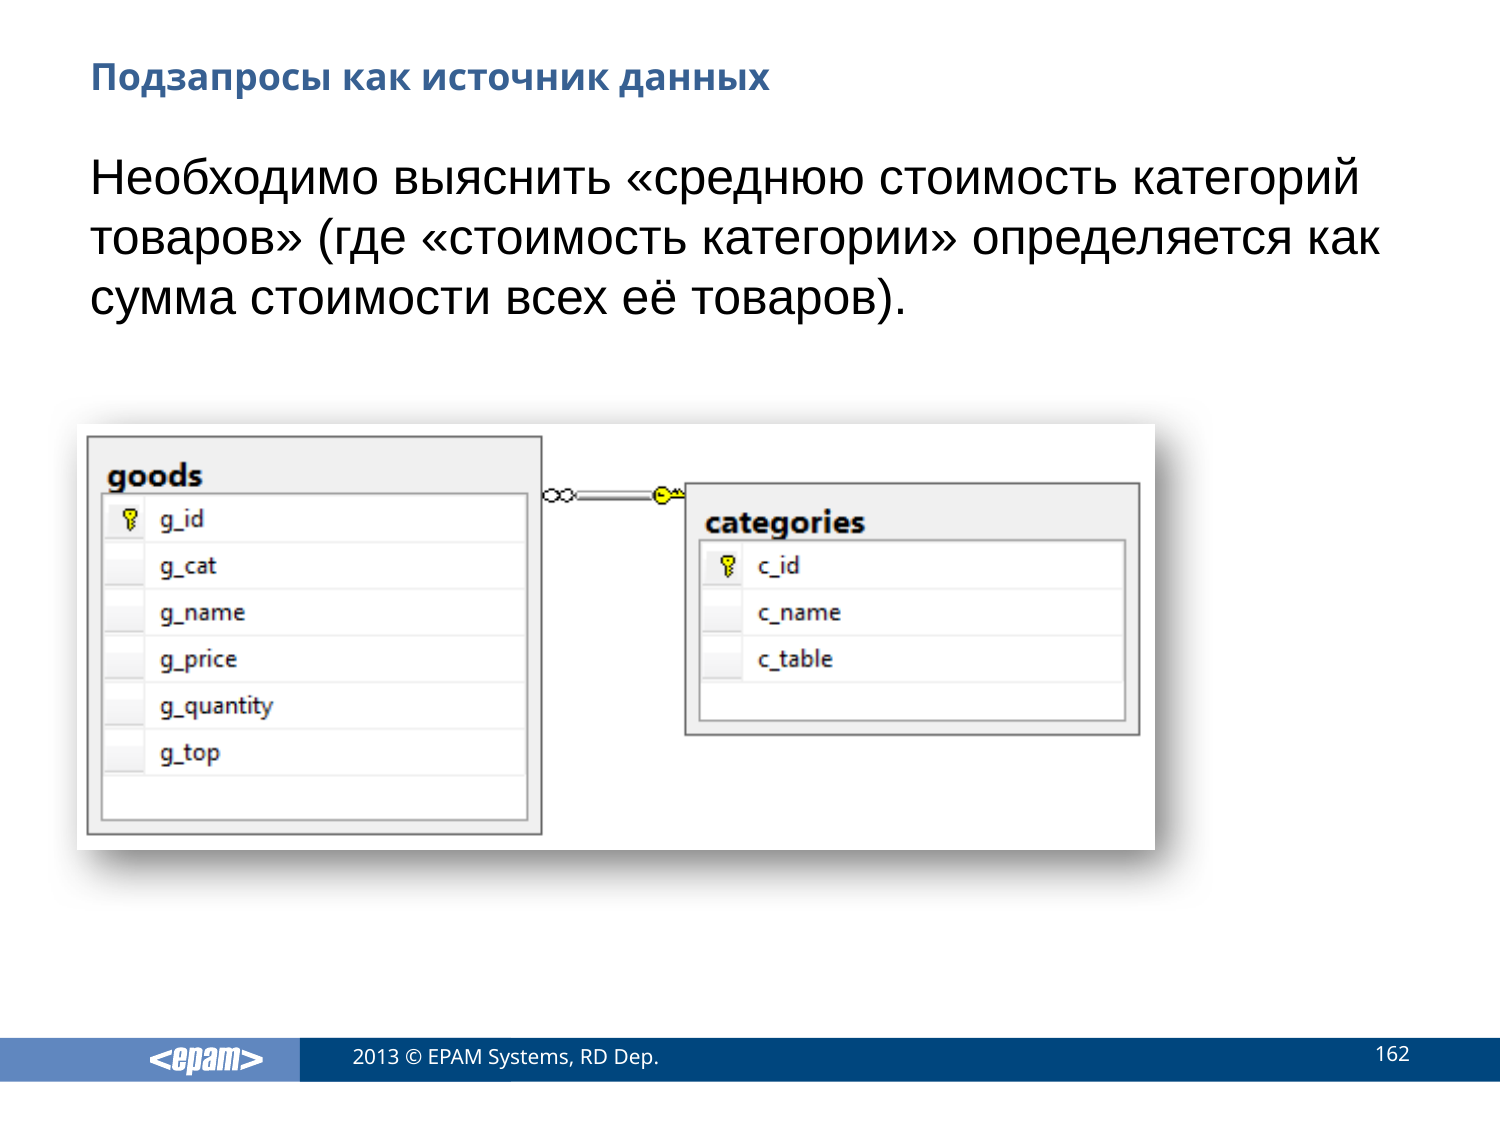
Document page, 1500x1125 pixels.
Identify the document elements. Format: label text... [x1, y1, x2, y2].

footer 2013 © EPAM Systems, RD Dep. [337, 1028, 738, 1088]
slide_number 162 [1262, 1025, 1425, 1085]
text_box Необходимо выяснить «среднюю стоимость категорий товаров» (где «стоимость категории» определяется как сумма стоимости всех её товаров). [75, 137, 1450, 333]
title Подзапросы как источник данных [75, 45, 1425, 137]
picture [77, 424, 1155, 851]
